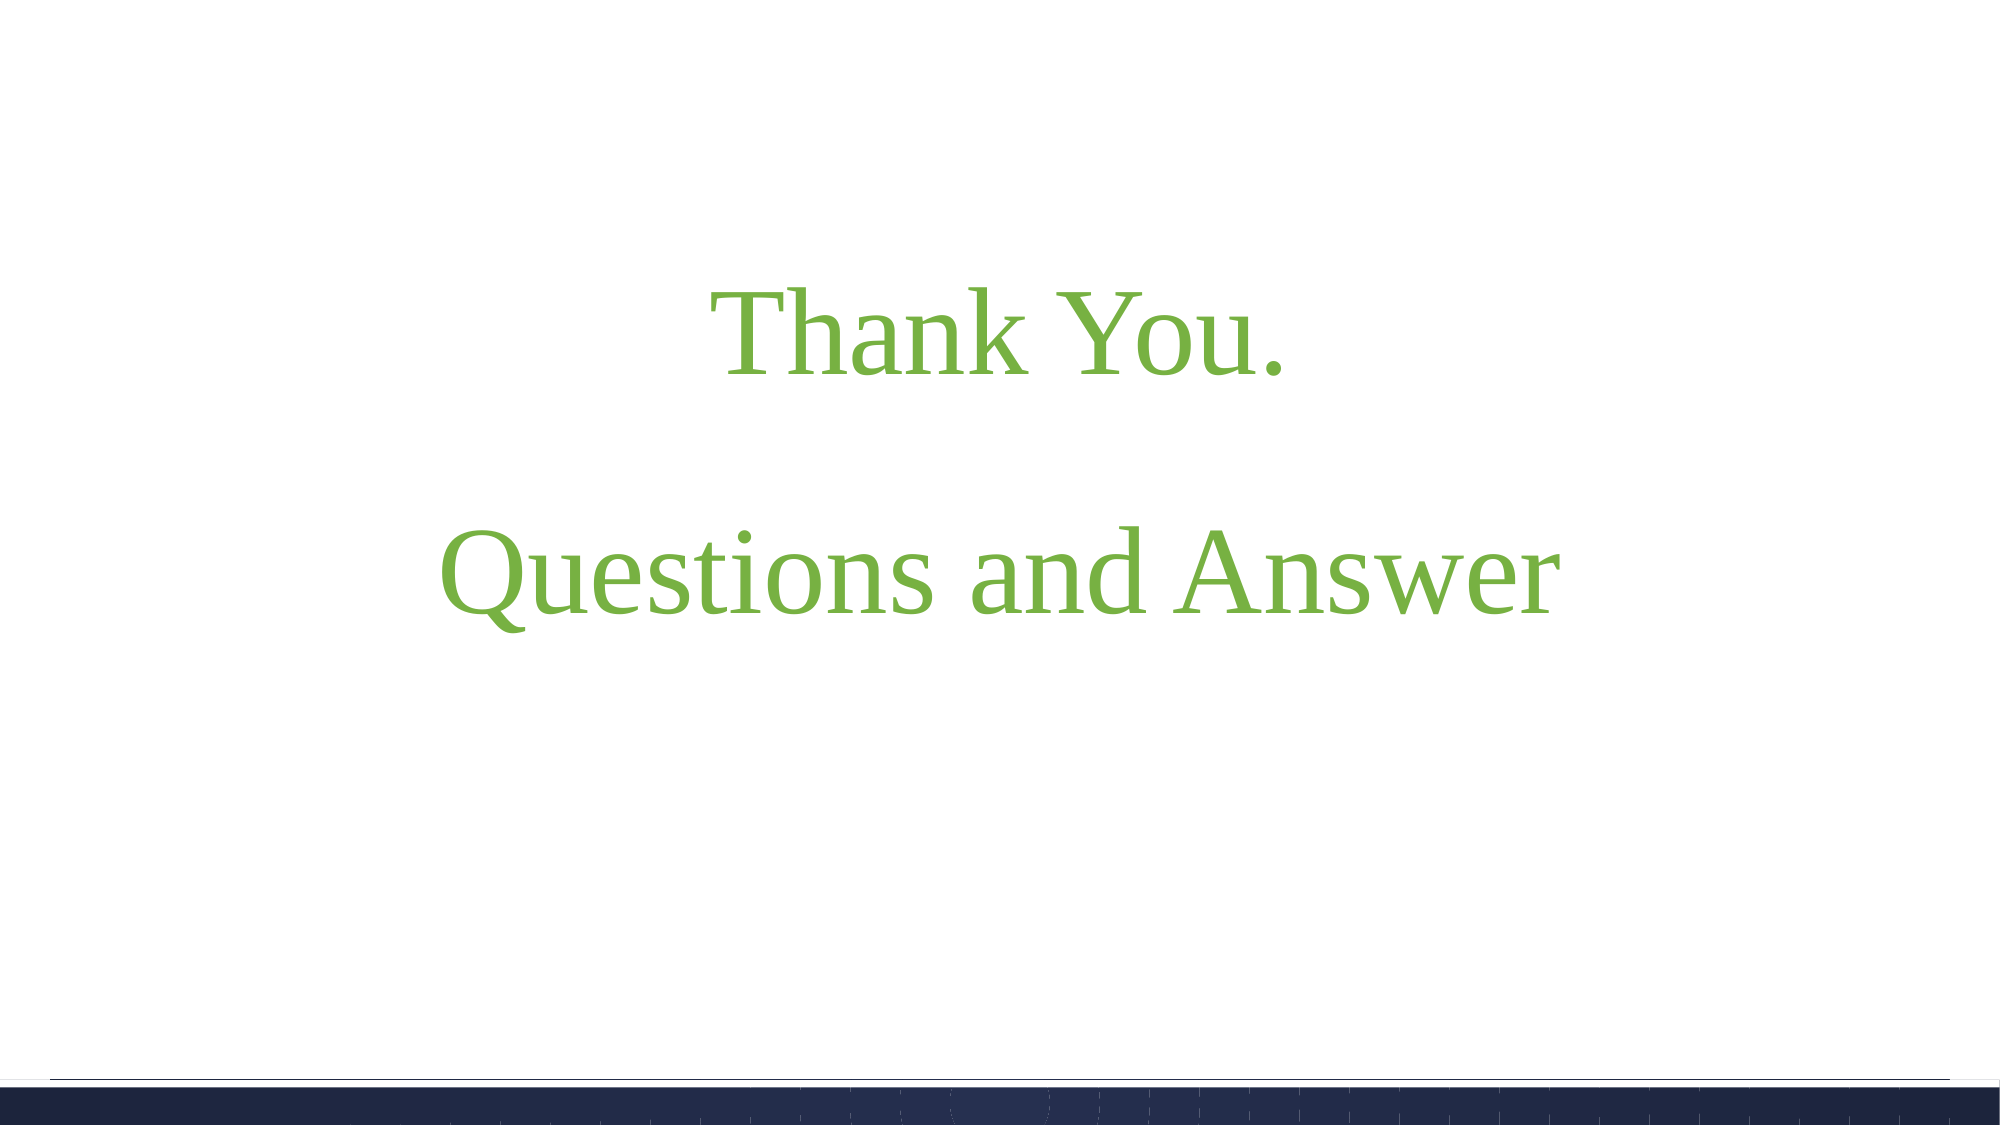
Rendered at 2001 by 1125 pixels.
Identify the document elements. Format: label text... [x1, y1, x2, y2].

list Thank You. Questions and Answer [219, 160, 1780, 1086]
